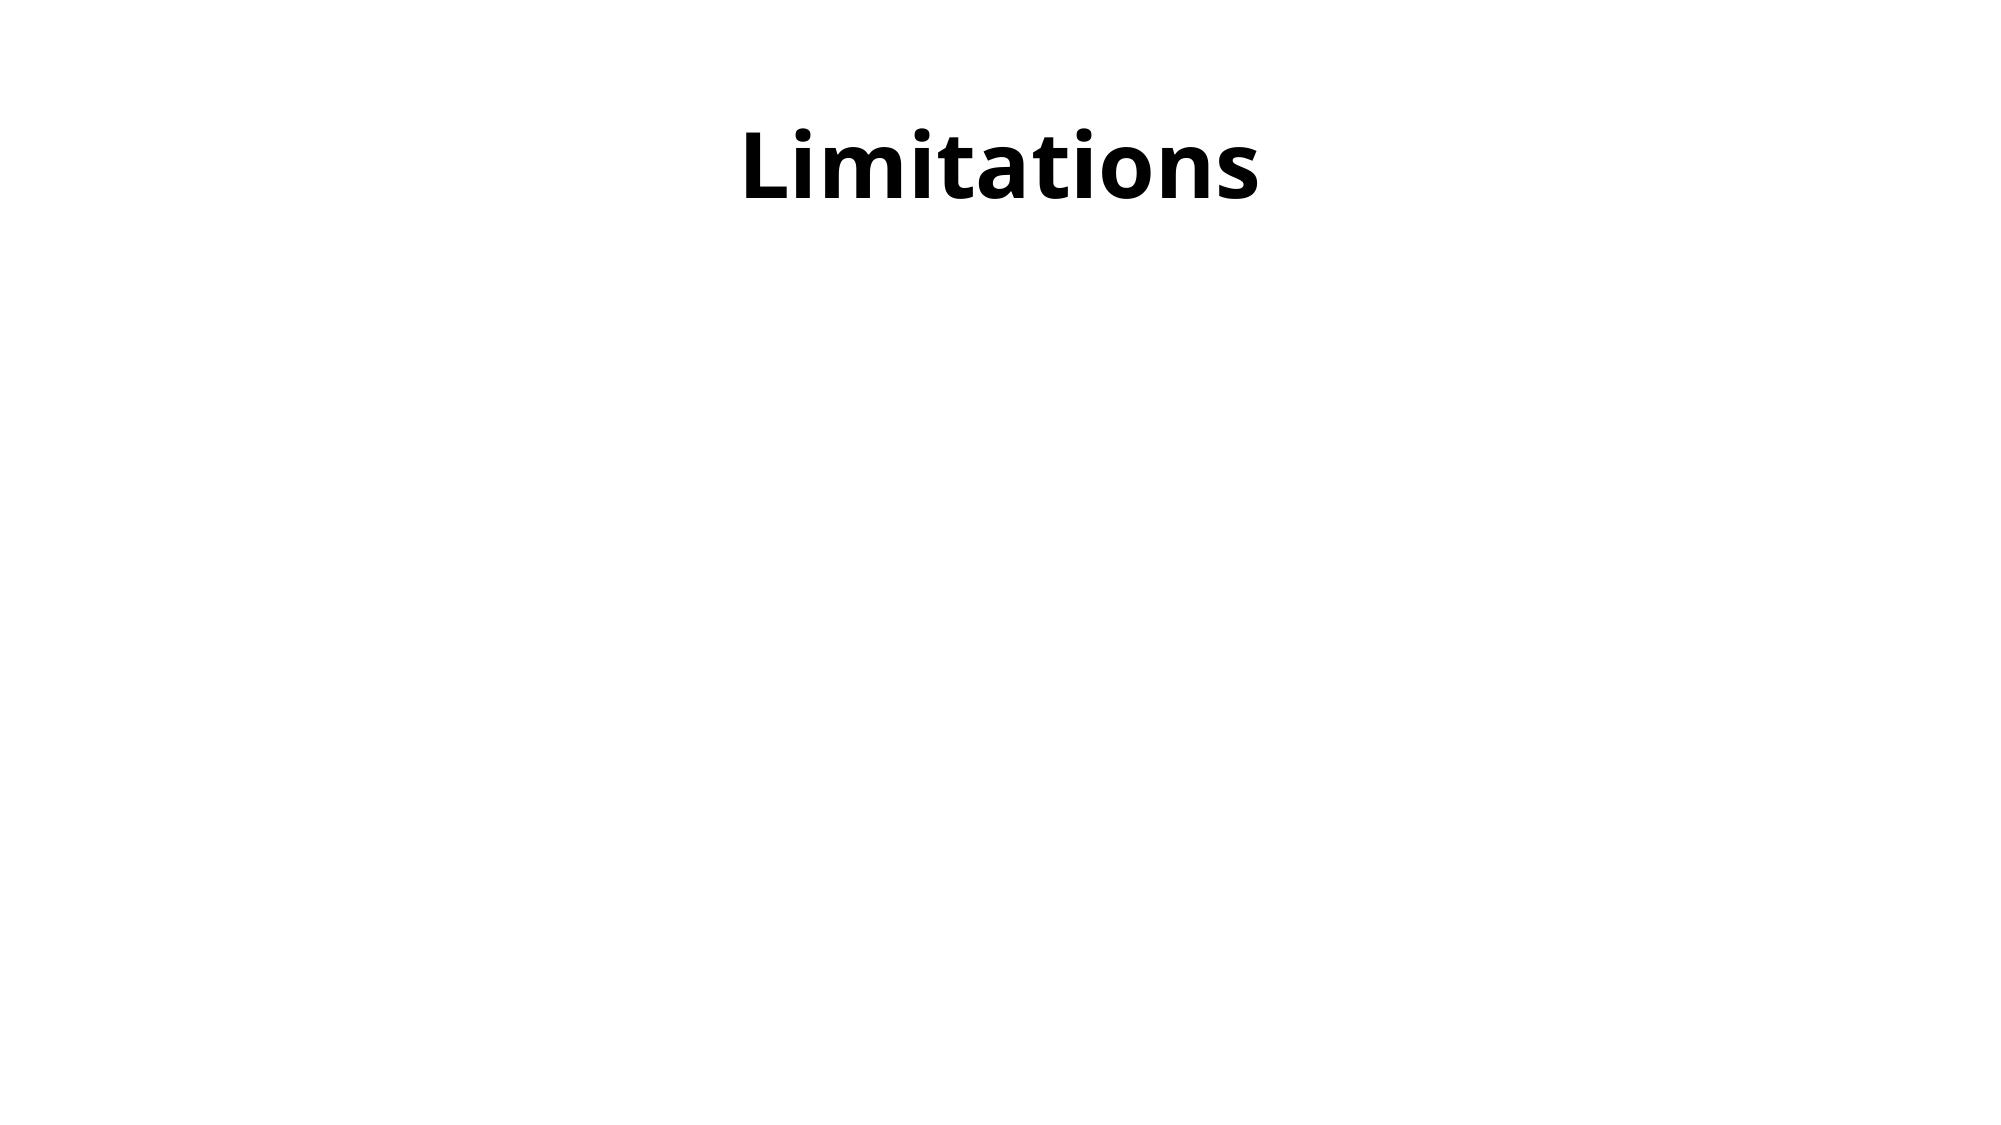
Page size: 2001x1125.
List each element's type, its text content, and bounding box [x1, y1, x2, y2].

title Limitations [137, 59, 1863, 278]
